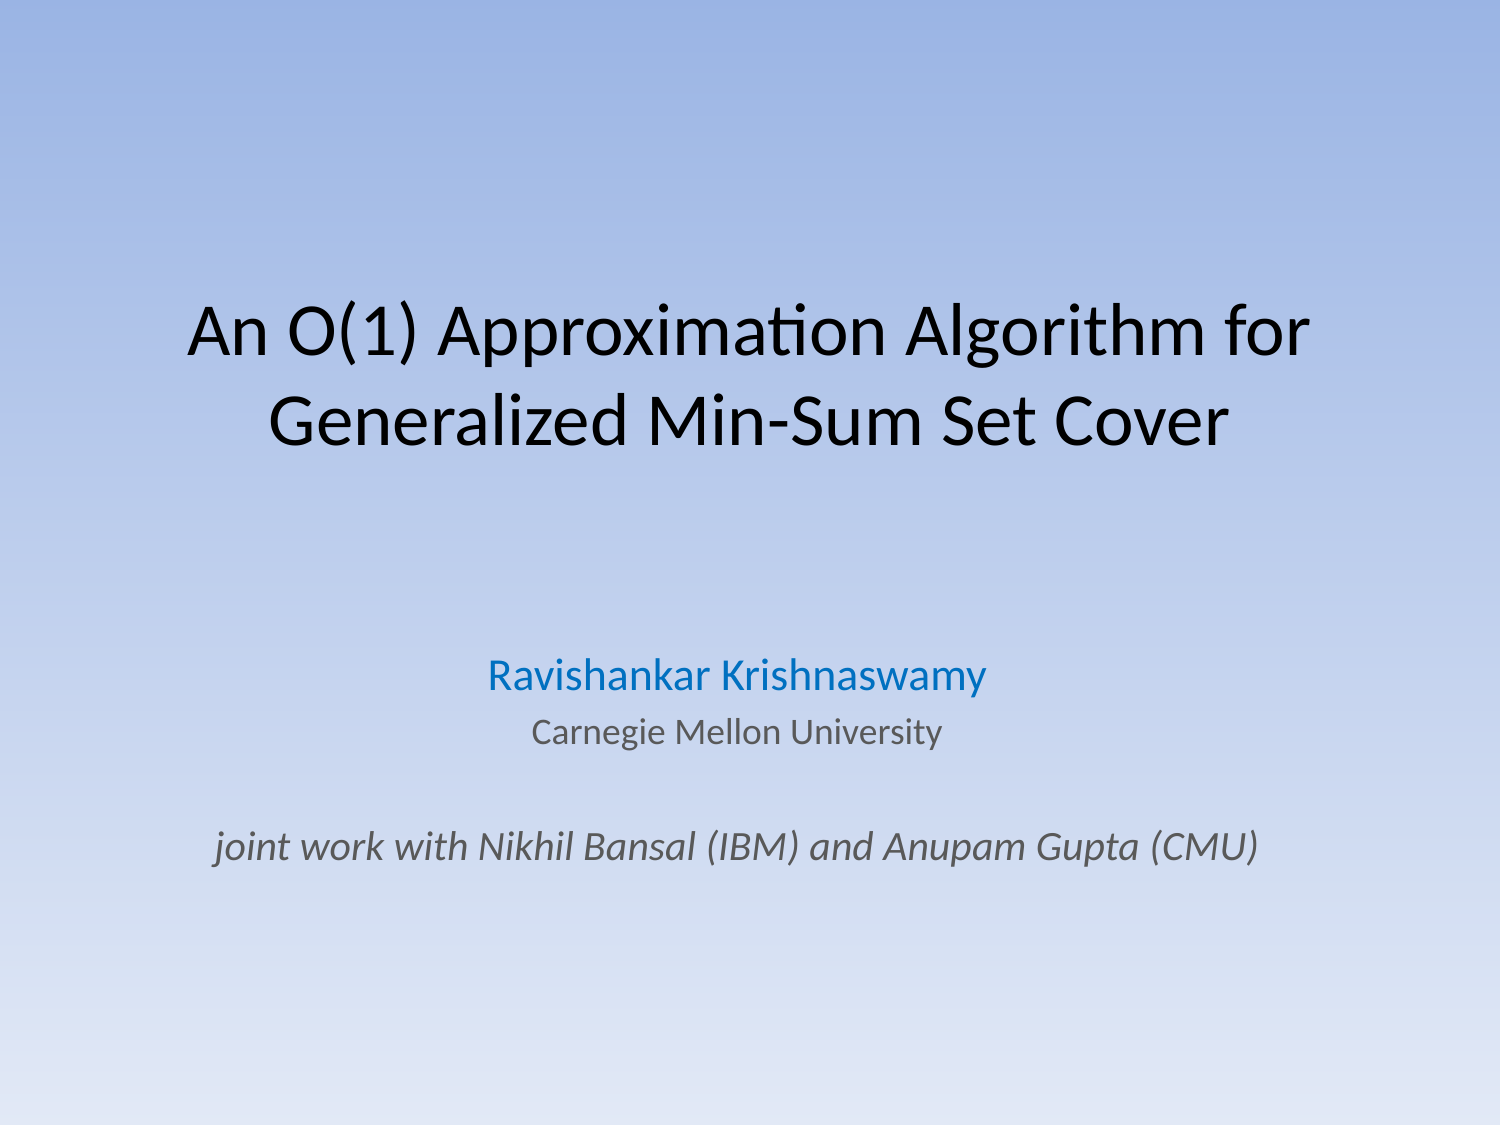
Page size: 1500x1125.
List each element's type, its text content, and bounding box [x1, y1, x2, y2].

subtitle Ravishankar Krishnaswamy Carnegie Mellon University joint work with Nikhil Bansal (IBM) and Anupam Gupta (CMU) [174, 637, 1301, 926]
title An O(1) Approximation Algorithm for Generalized Min-Sum Set Cover [112, 249, 1388, 492]
